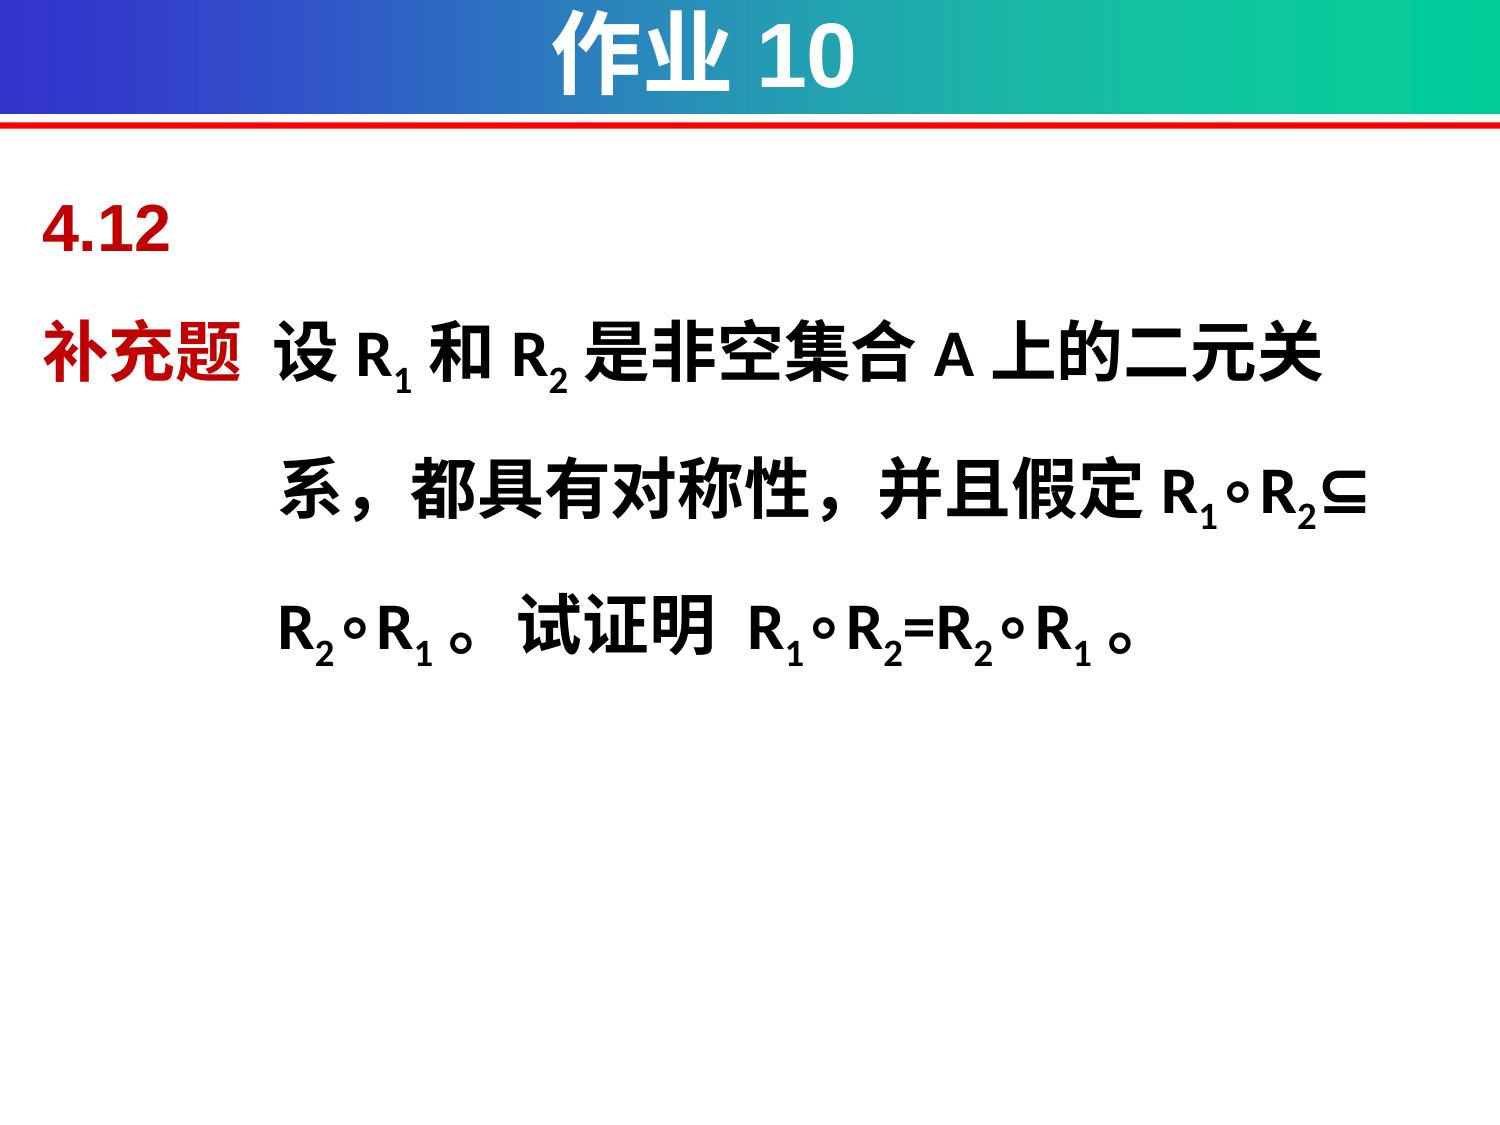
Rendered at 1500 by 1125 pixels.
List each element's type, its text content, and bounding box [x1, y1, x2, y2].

picture [0, 0, 1500, 114]
text_box 4.12 补充题 设R1和R2是非空集合A上的二元关系，都具有对称性，并且假定R1∘R2⊆ R2∘R1。试证明 R1∘R2=R2∘R1。 [27, 137, 1436, 682]
text_box 作业10 [29, 8, 1380, 114]
